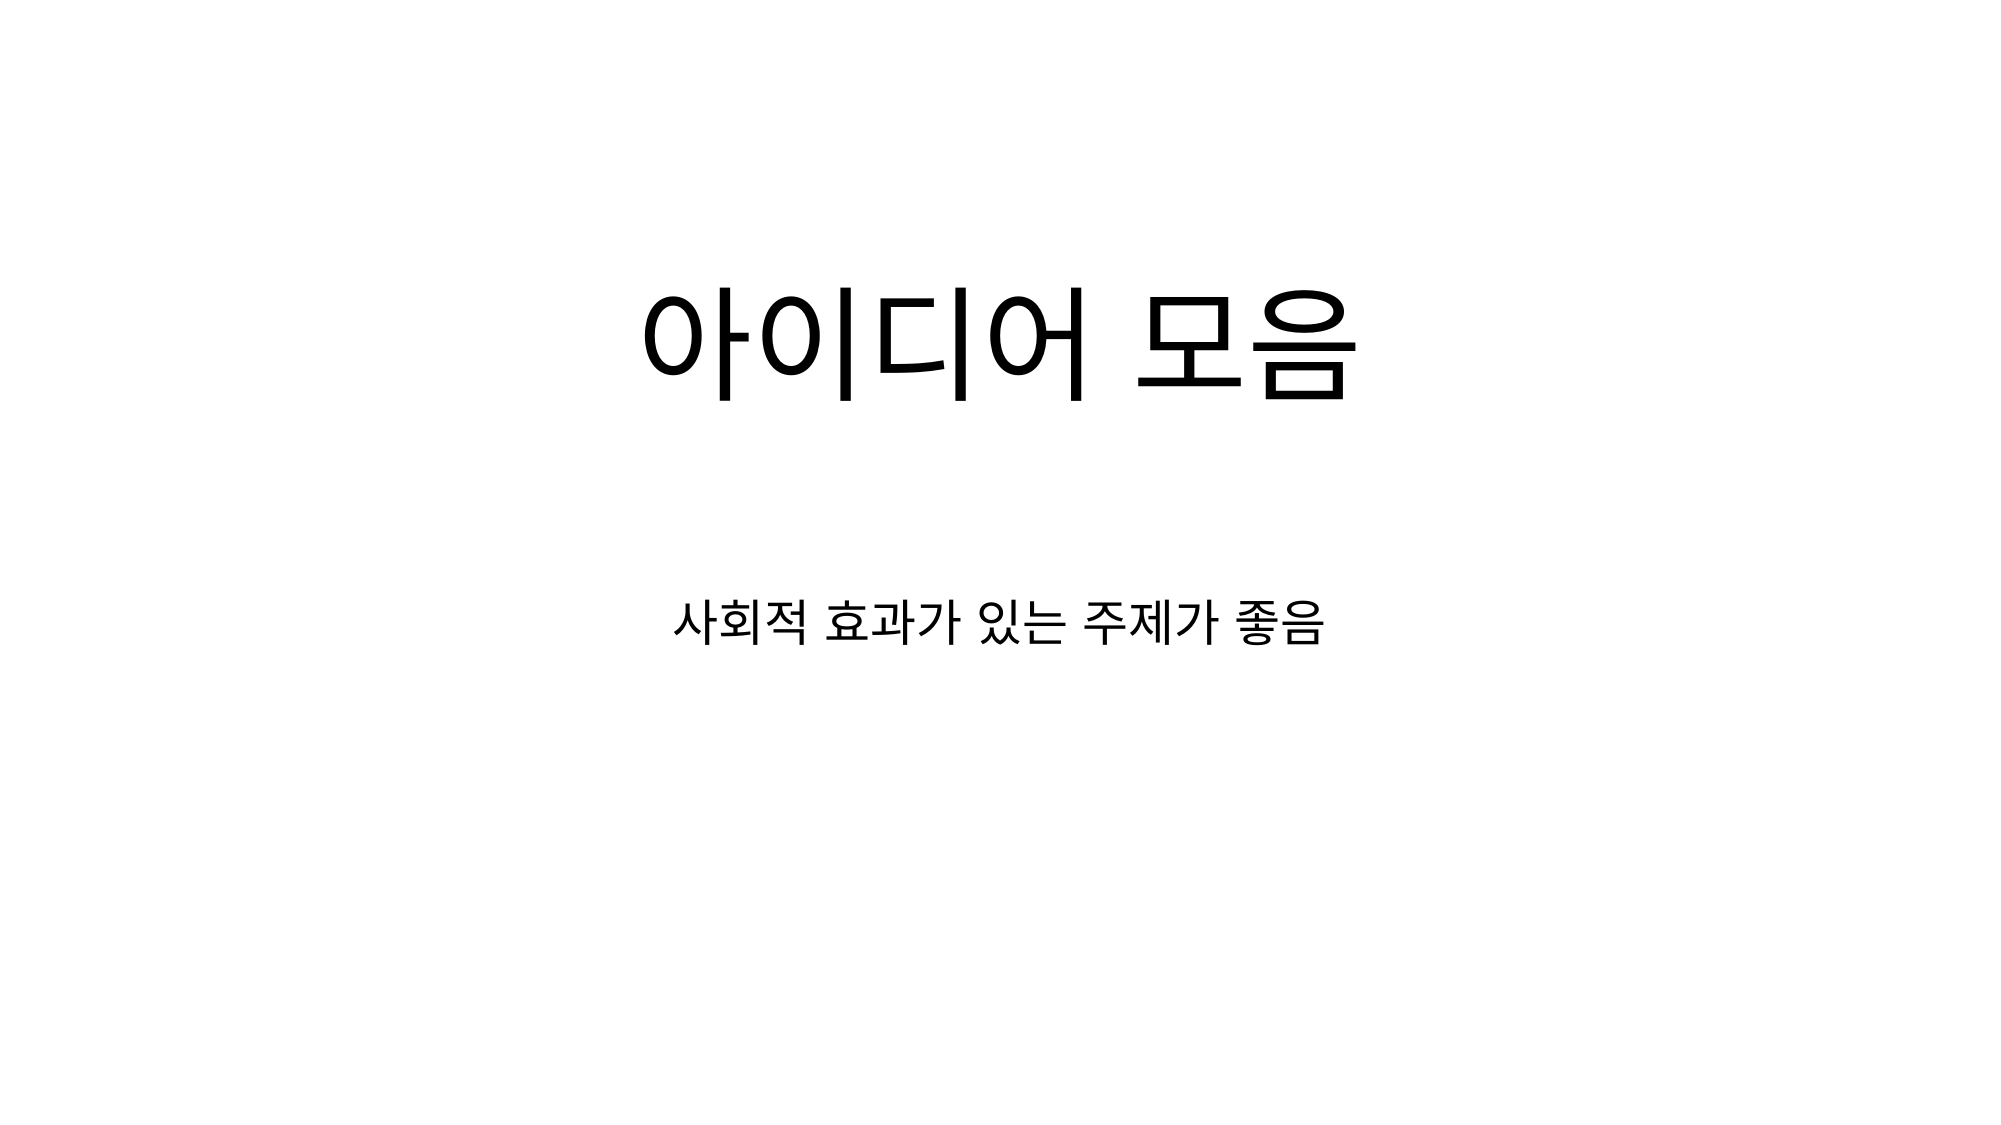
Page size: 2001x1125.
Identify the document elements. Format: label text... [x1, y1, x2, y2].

subtitle 사회적 효과가 있는 주제가 좋음 [249, 590, 1750, 863]
title 아이디어 모음 [249, 184, 1750, 576]
